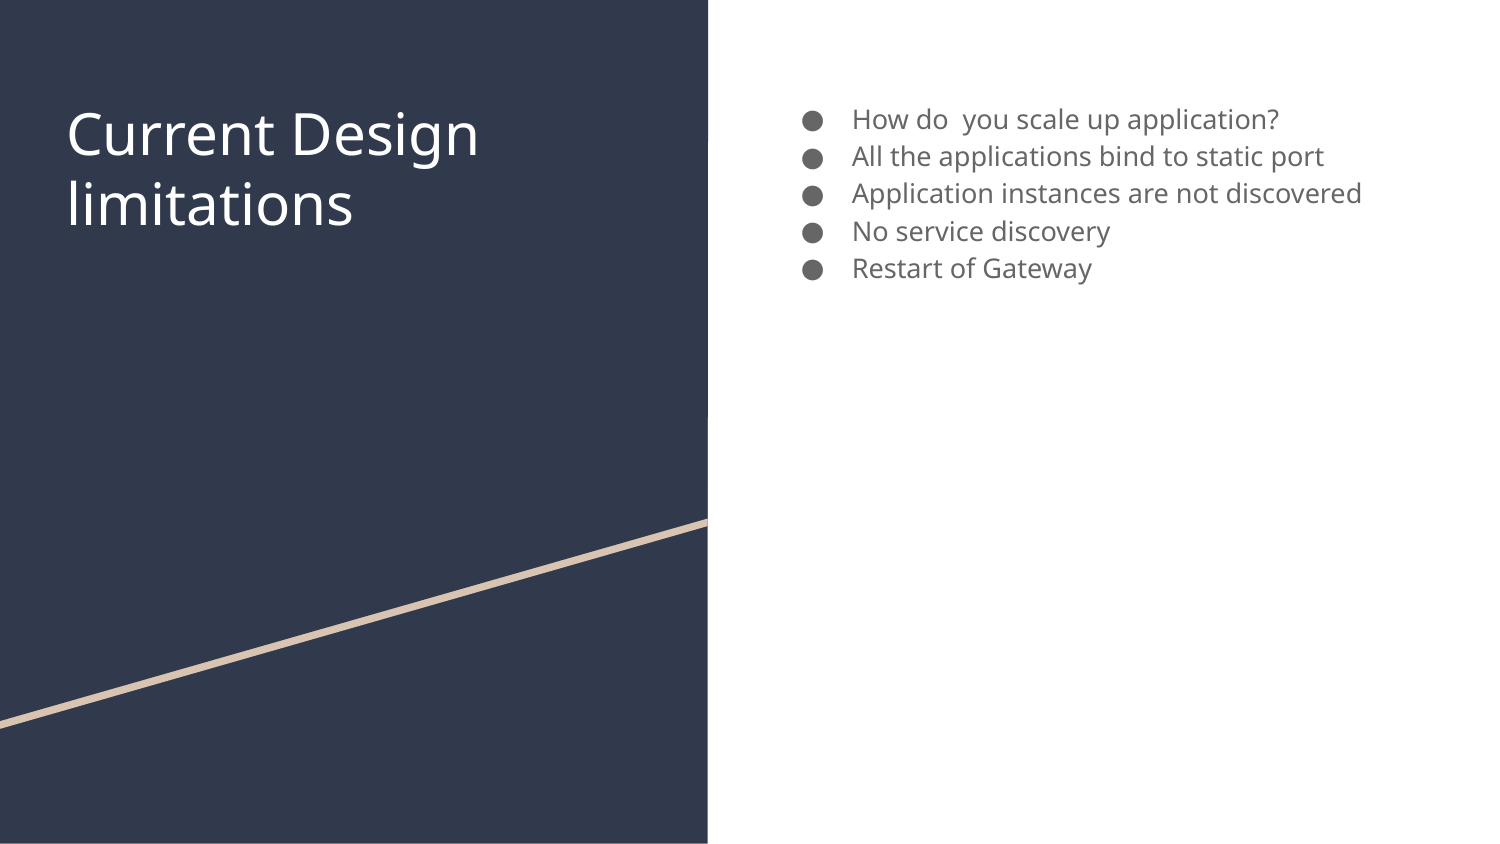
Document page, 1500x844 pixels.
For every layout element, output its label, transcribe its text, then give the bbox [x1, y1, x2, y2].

list How do you scale up application? All the applications bind to static port Application instances are not discovered No service discovery Restart of Gateway [761, 82, 1446, 755]
title Current Design limitations [51, 82, 660, 494]
